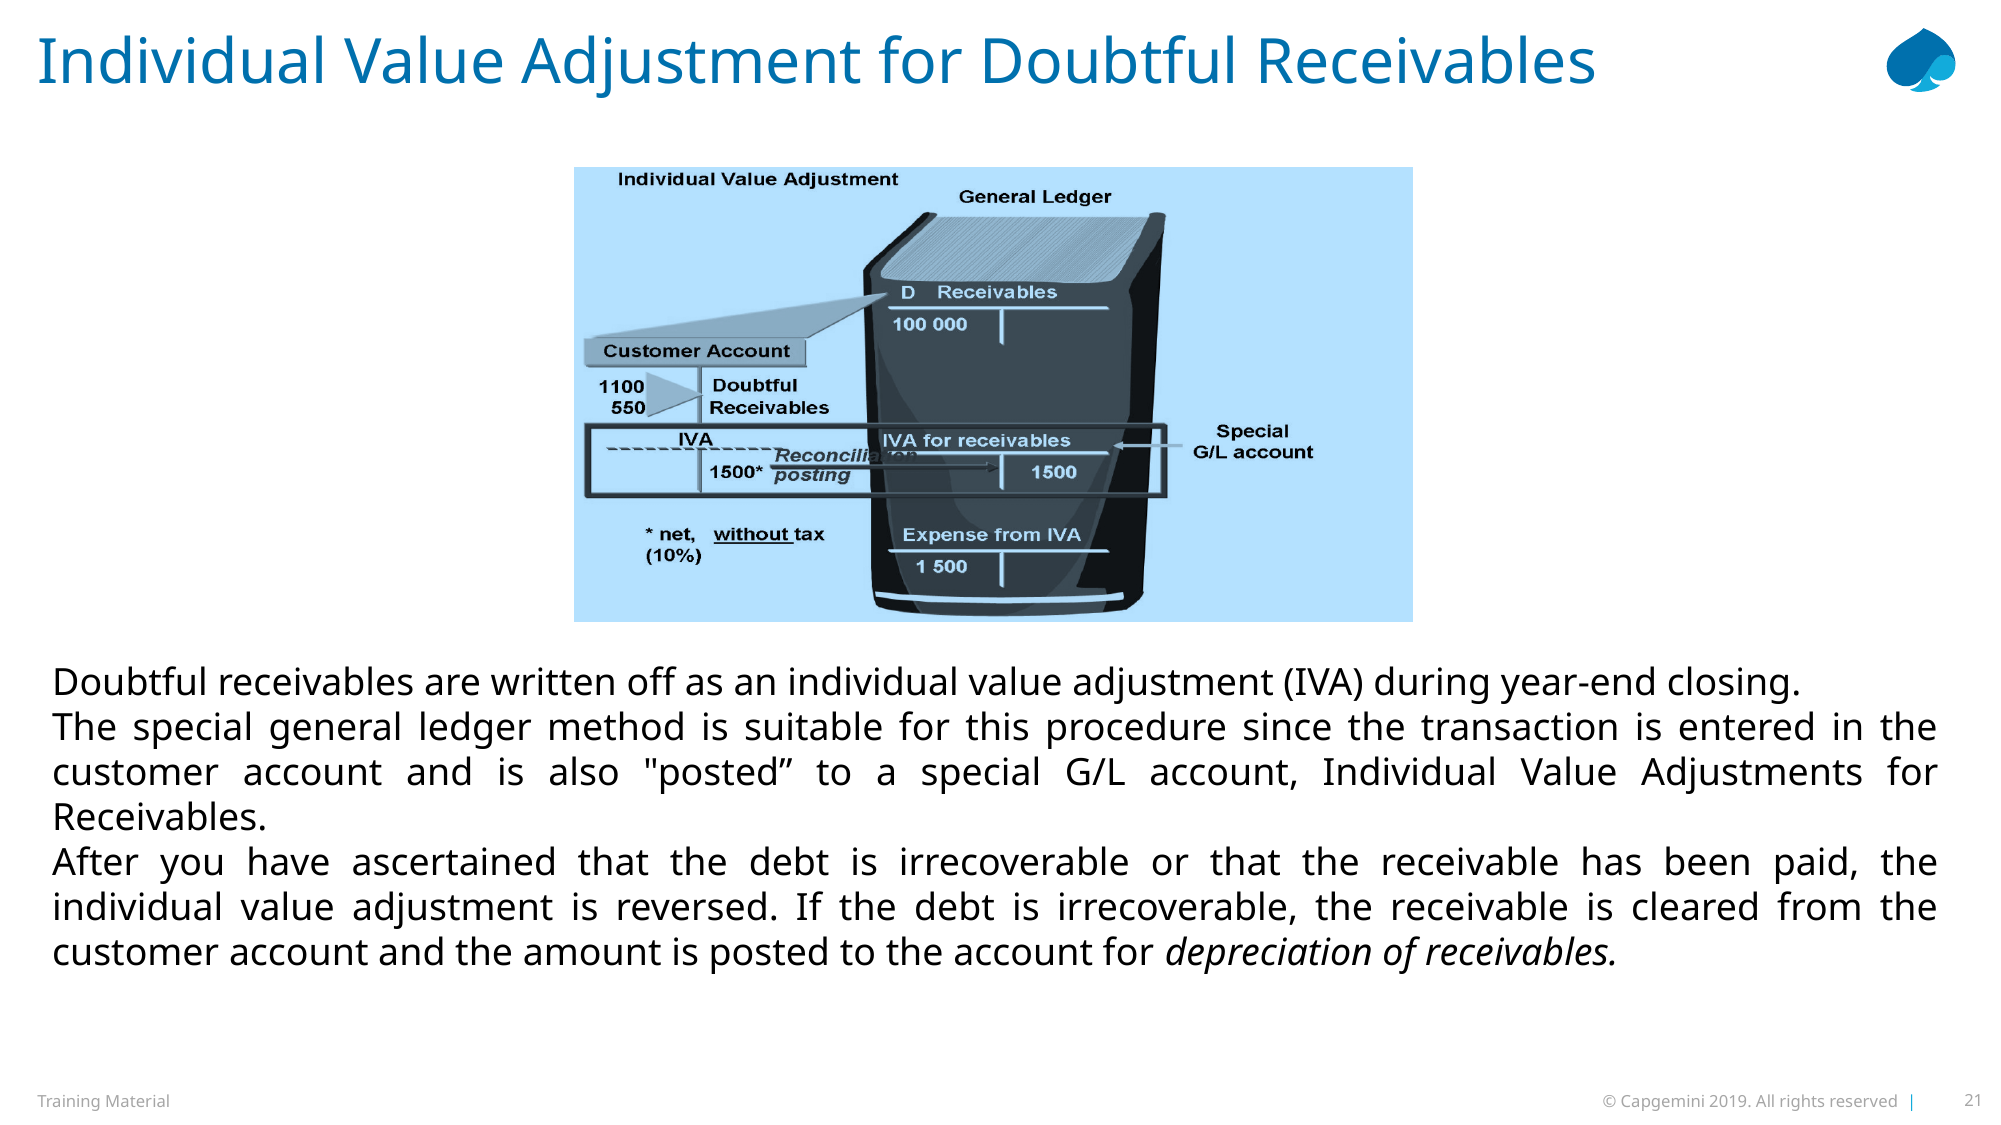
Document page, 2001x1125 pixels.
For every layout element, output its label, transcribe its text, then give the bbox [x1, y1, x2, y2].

picture [574, 167, 1413, 622]
title Individual Value Adjustment for Doubtful Receivables [37, 0, 1863, 119]
list Doubtful receivables are written off as an individual value adjustment (IVA) during year-end closing. The special general ledger method is suitable for this procedure since the transaction is entered in the customer account and is also "posted” to a special G/L account, Individual Value Adjustments for Receivables. After you have ascertained that the debt is irrecoverable or that the receivable has been paid, the individual value adjustment is reversed. If the debt is irrecoverable, the receivable is cleared from the customer account and the amount is posted to the account for depreciation of receivables. [37, 650, 1955, 1038]
